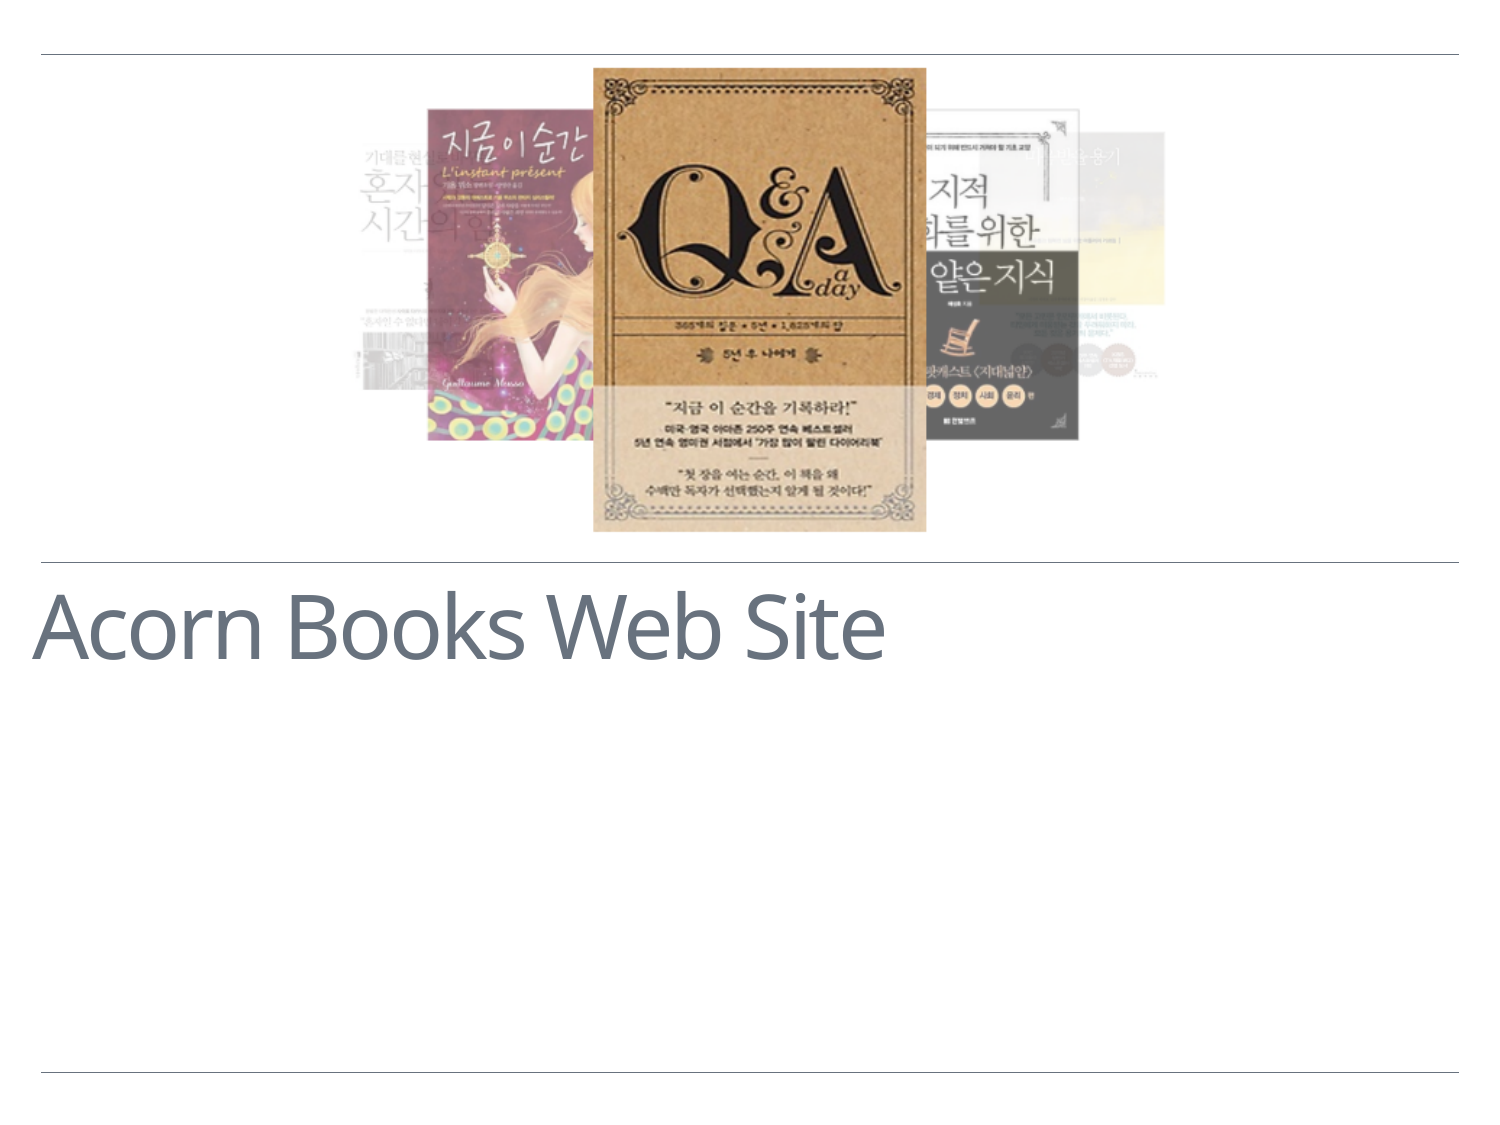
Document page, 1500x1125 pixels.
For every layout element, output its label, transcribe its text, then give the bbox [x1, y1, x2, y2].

picture [314, 58, 1194, 551]
text_box Acorn Books Web Site [17, 562, 1093, 685]
